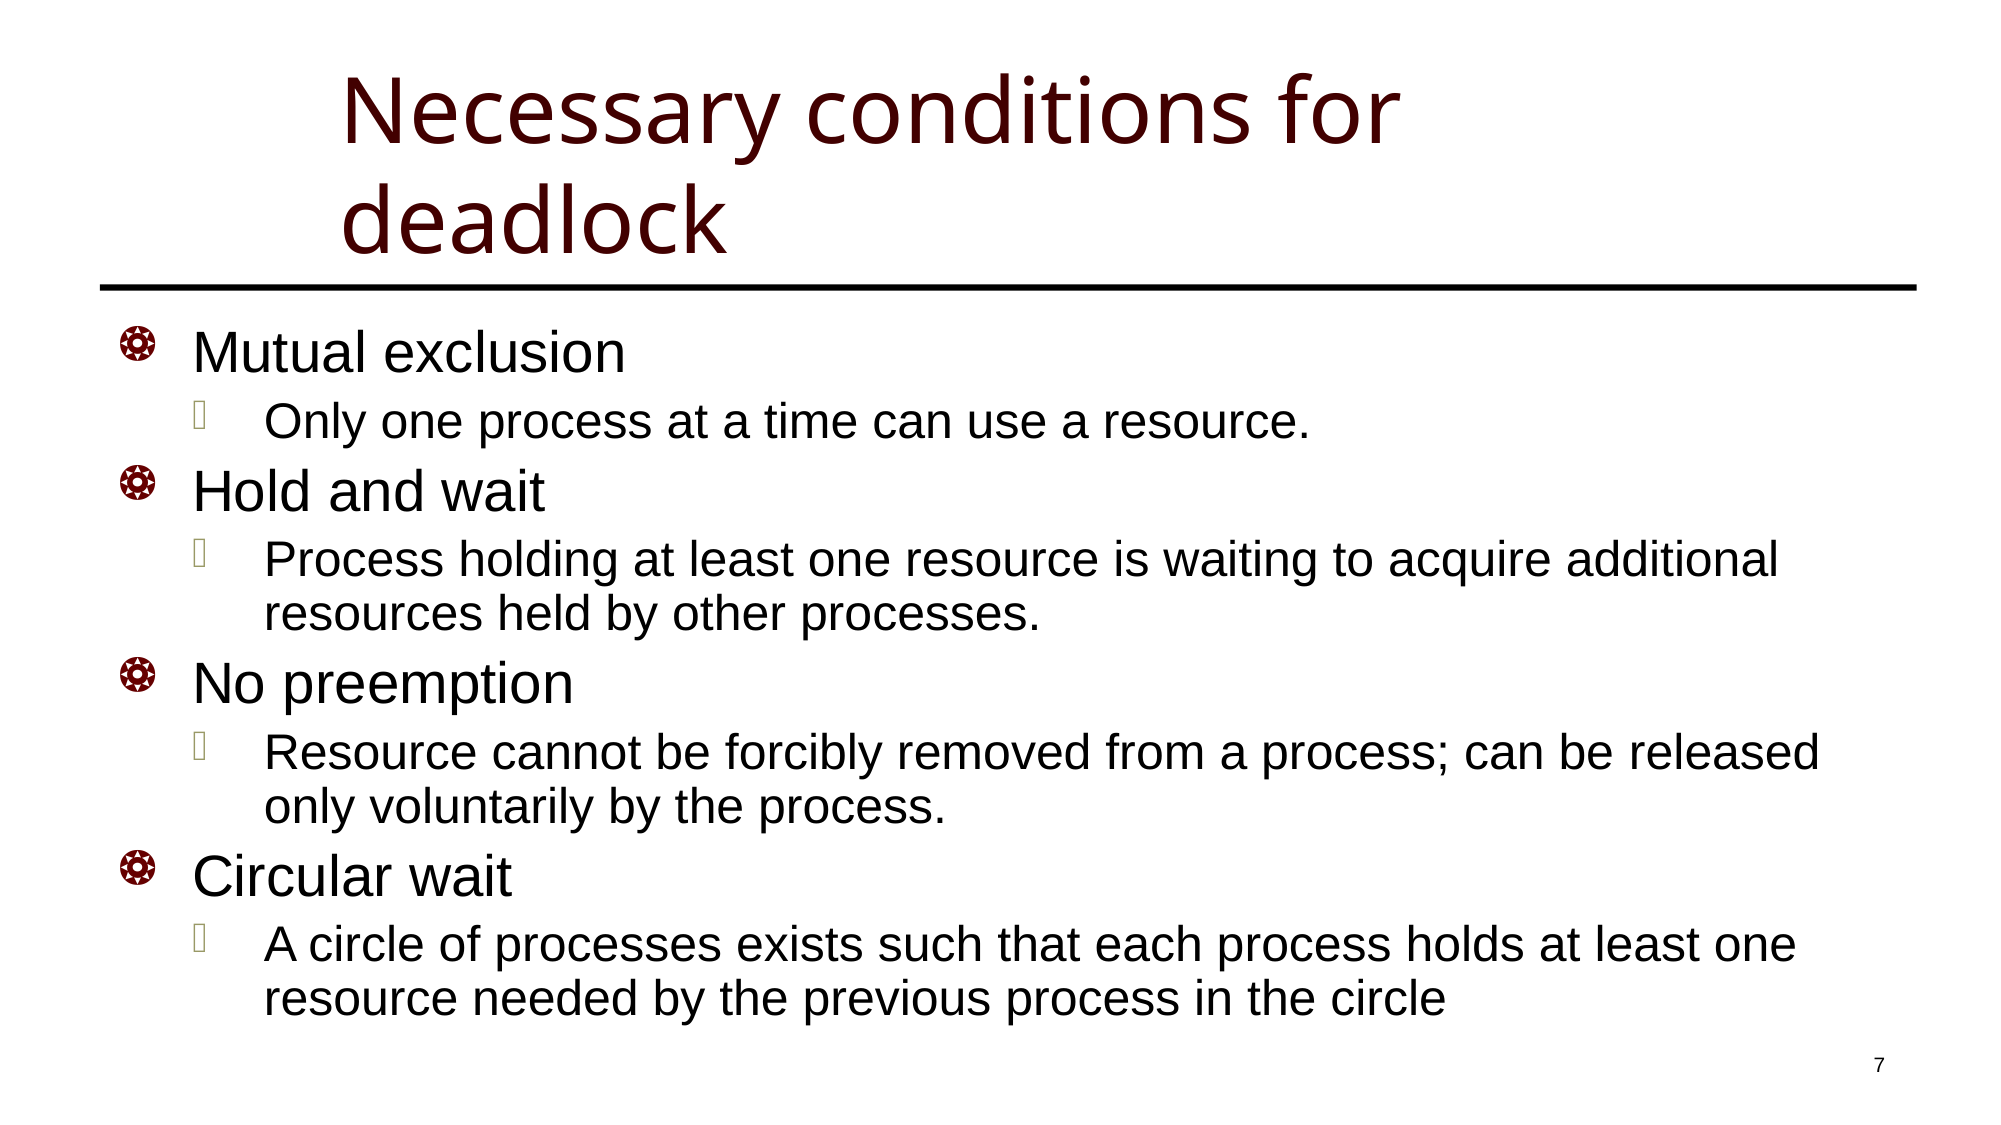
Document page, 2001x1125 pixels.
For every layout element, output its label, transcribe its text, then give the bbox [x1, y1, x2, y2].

slide_number 7 [1483, 1043, 1901, 1120]
title Necessary conditions for deadlock [324, 91, 1676, 280]
list Mutual exclusion Only one process at a time can use a resource. Hold and wait Process holding at least one resource is waiting to acquire additional resources held by other processes. No preemption Resource cannot be forcibly removed from a process; can be released only voluntarily by the process. Circular wait A circle of processes exists such that each process holds at least one resource needed by the previous process in the circle [99, 314, 1917, 1032]
